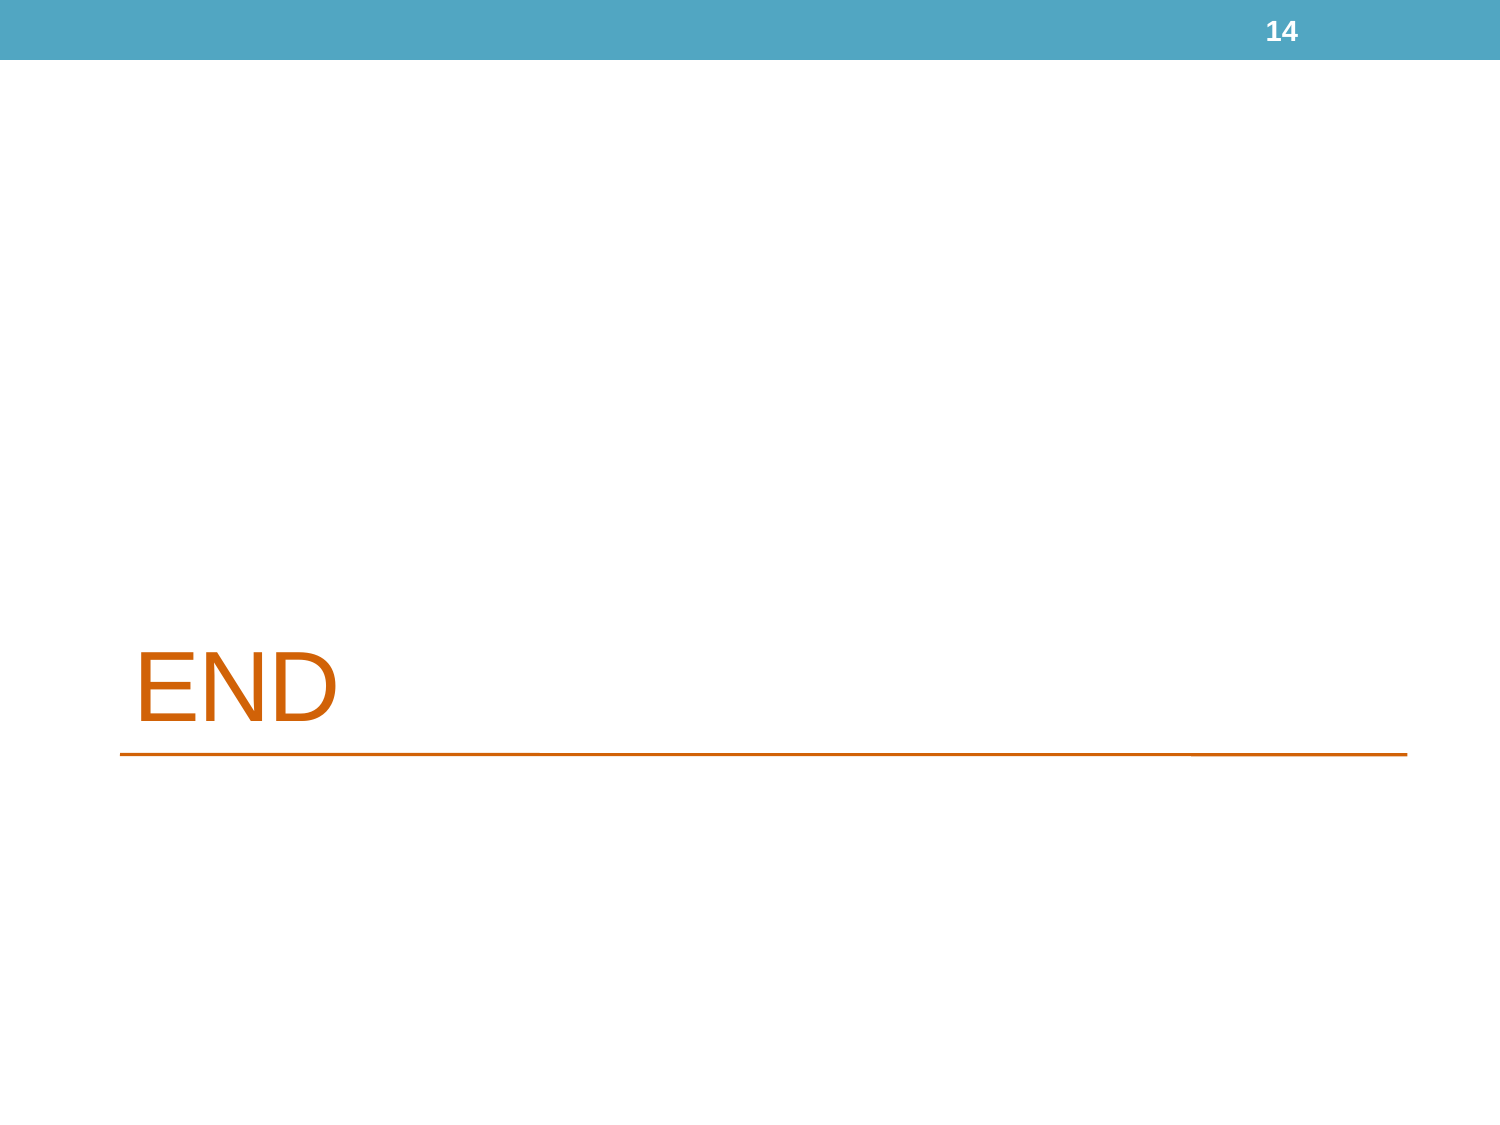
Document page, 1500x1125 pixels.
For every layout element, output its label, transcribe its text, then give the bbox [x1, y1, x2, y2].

title END [118, 387, 1394, 749]
